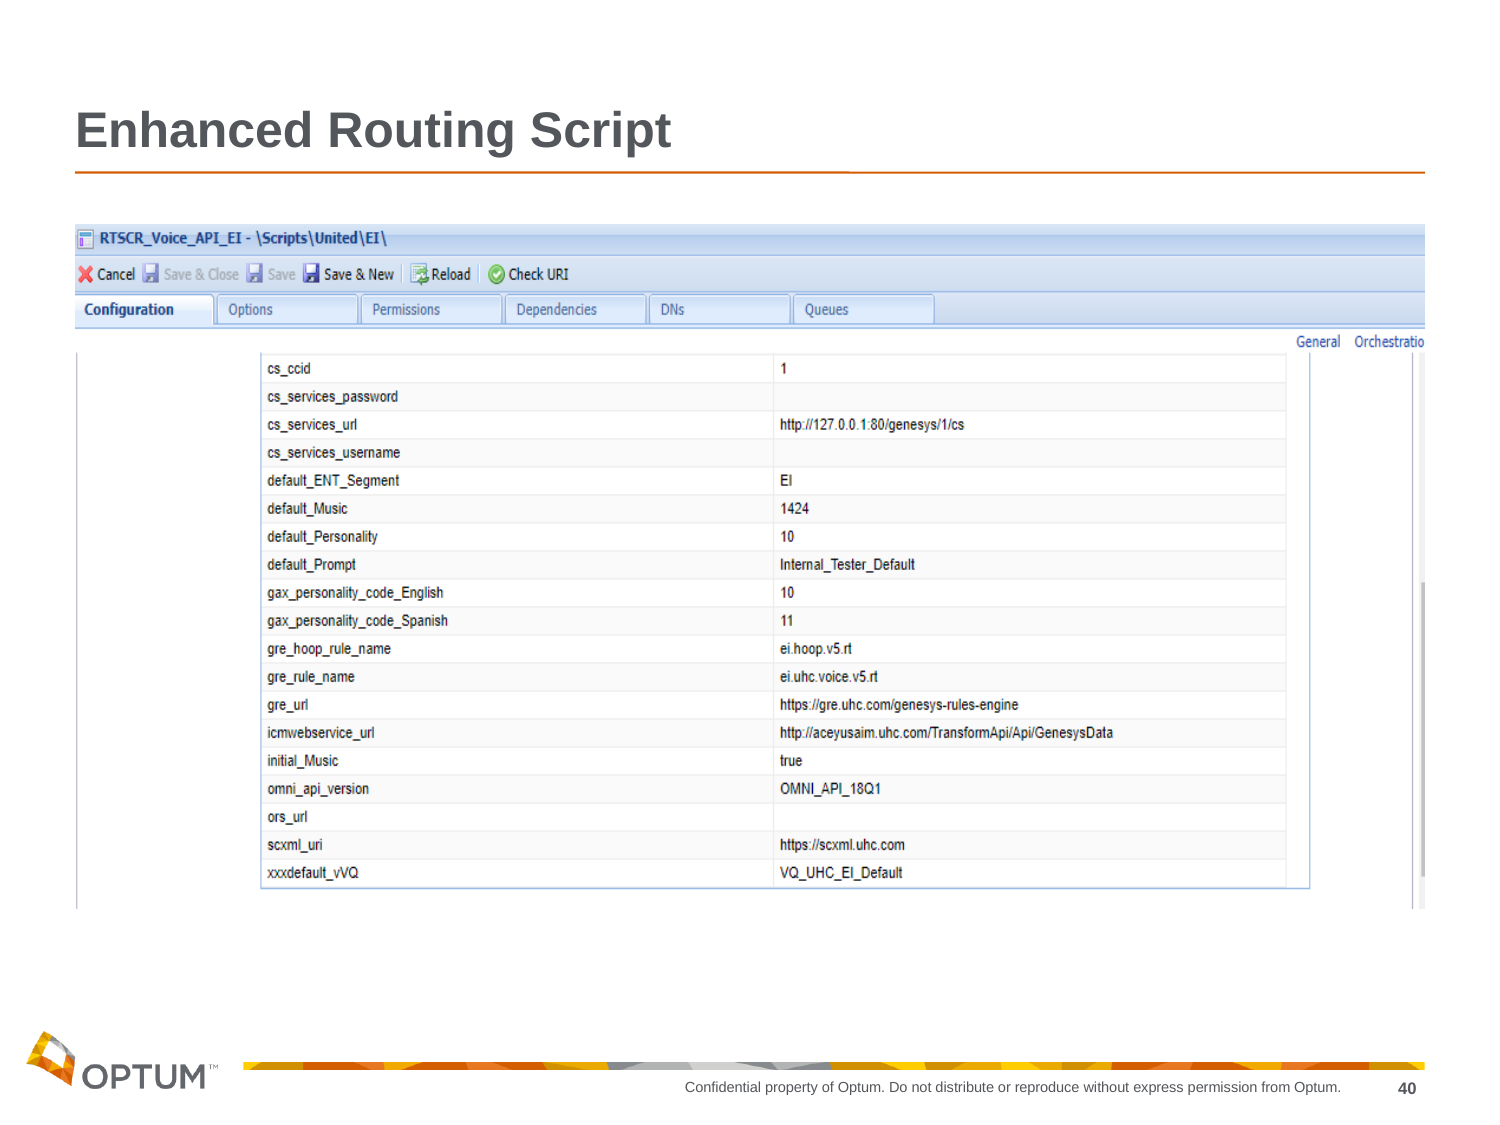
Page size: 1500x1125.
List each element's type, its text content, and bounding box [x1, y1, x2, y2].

title Enhanced Routing Script [75, 31, 1425, 158]
picture [24, 1029, 220, 1091]
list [74, 224, 1426, 910]
picture [243, 1062, 1425, 1070]
